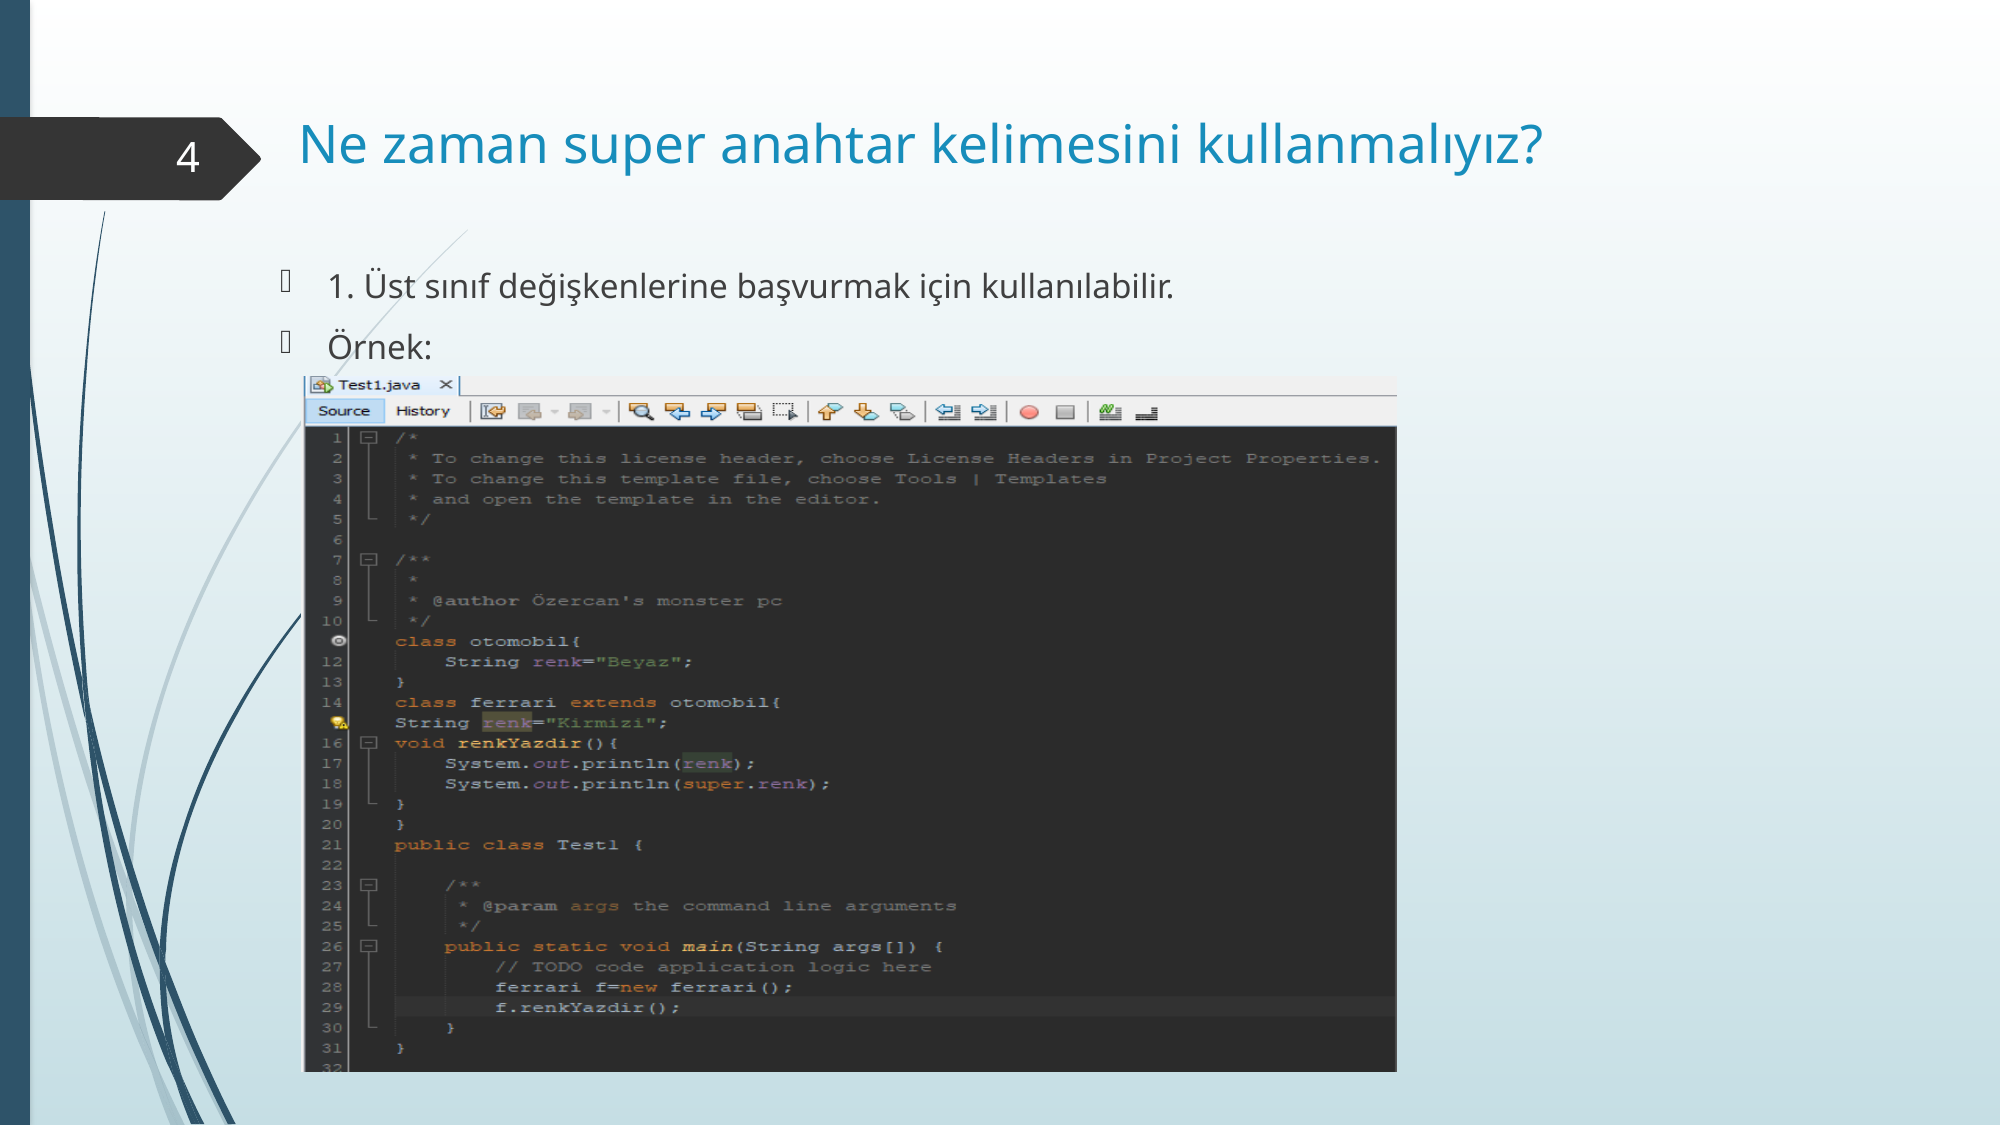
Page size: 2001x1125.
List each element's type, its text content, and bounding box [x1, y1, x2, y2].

slide_number 4 [87, 129, 216, 190]
picture [300, 375, 1397, 1073]
title Ne zaman super anahtar kelimesini kullanmalıyız? [283, 102, 1913, 249]
list 1. Üst sınıf değişkenlerine başvurmak için kullanılabilir. Örnek: [190, 257, 1898, 382]
